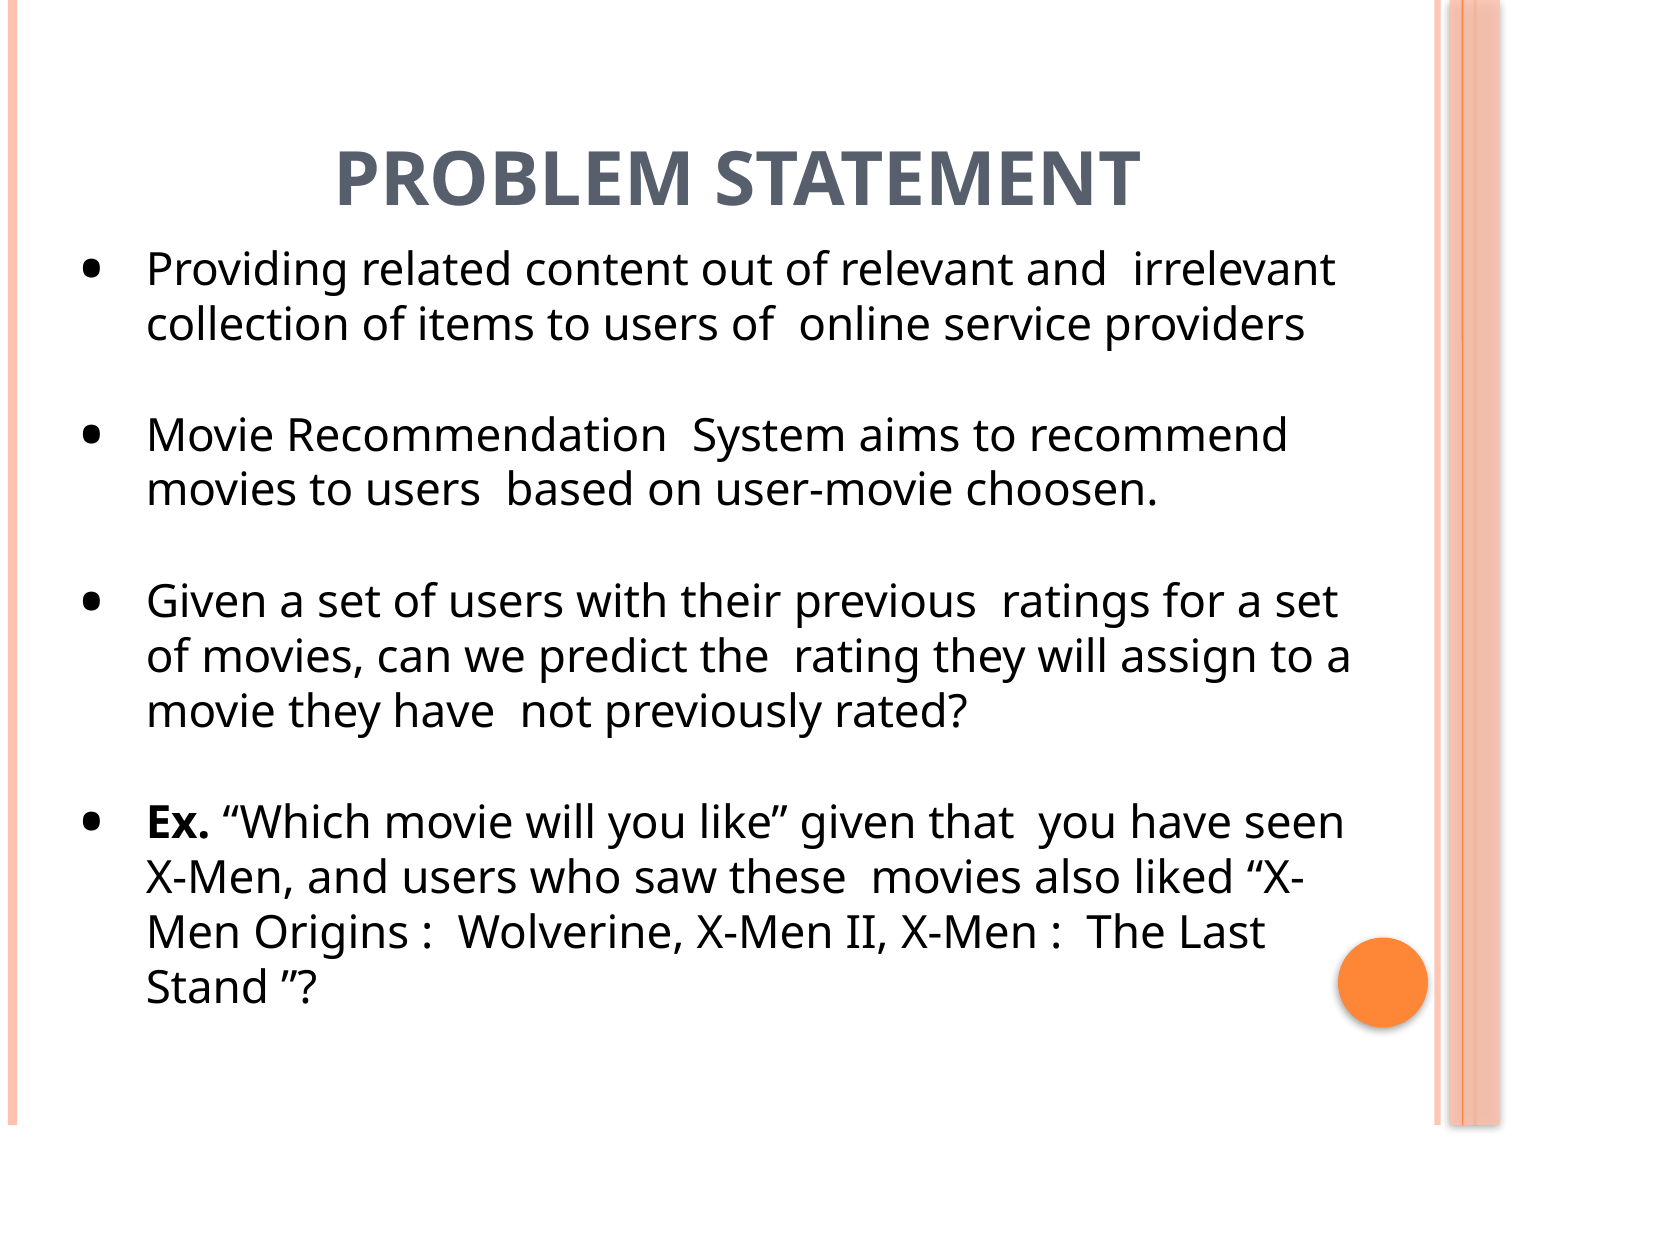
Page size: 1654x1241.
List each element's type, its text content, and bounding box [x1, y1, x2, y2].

text_box Providing related content out of relevant and irrelevant collection of items to users of online service providers Movie Recommendation System aims to recommend movies to users based on user-movie choosen. Given a set of users with their previous ratings for a set of movies, can we predict the rating they will assign to a movie they have not previously rated? Ex. “Which movie will you like” given that you have seen X-Men, and users who saw these movies also liked “X-Men Origins : Wolverine, X-Men II, X-Men : The Last Stand ”? [75, 237, 1386, 1068]
text_box Problem Statement [307, 11, 1167, 221]
